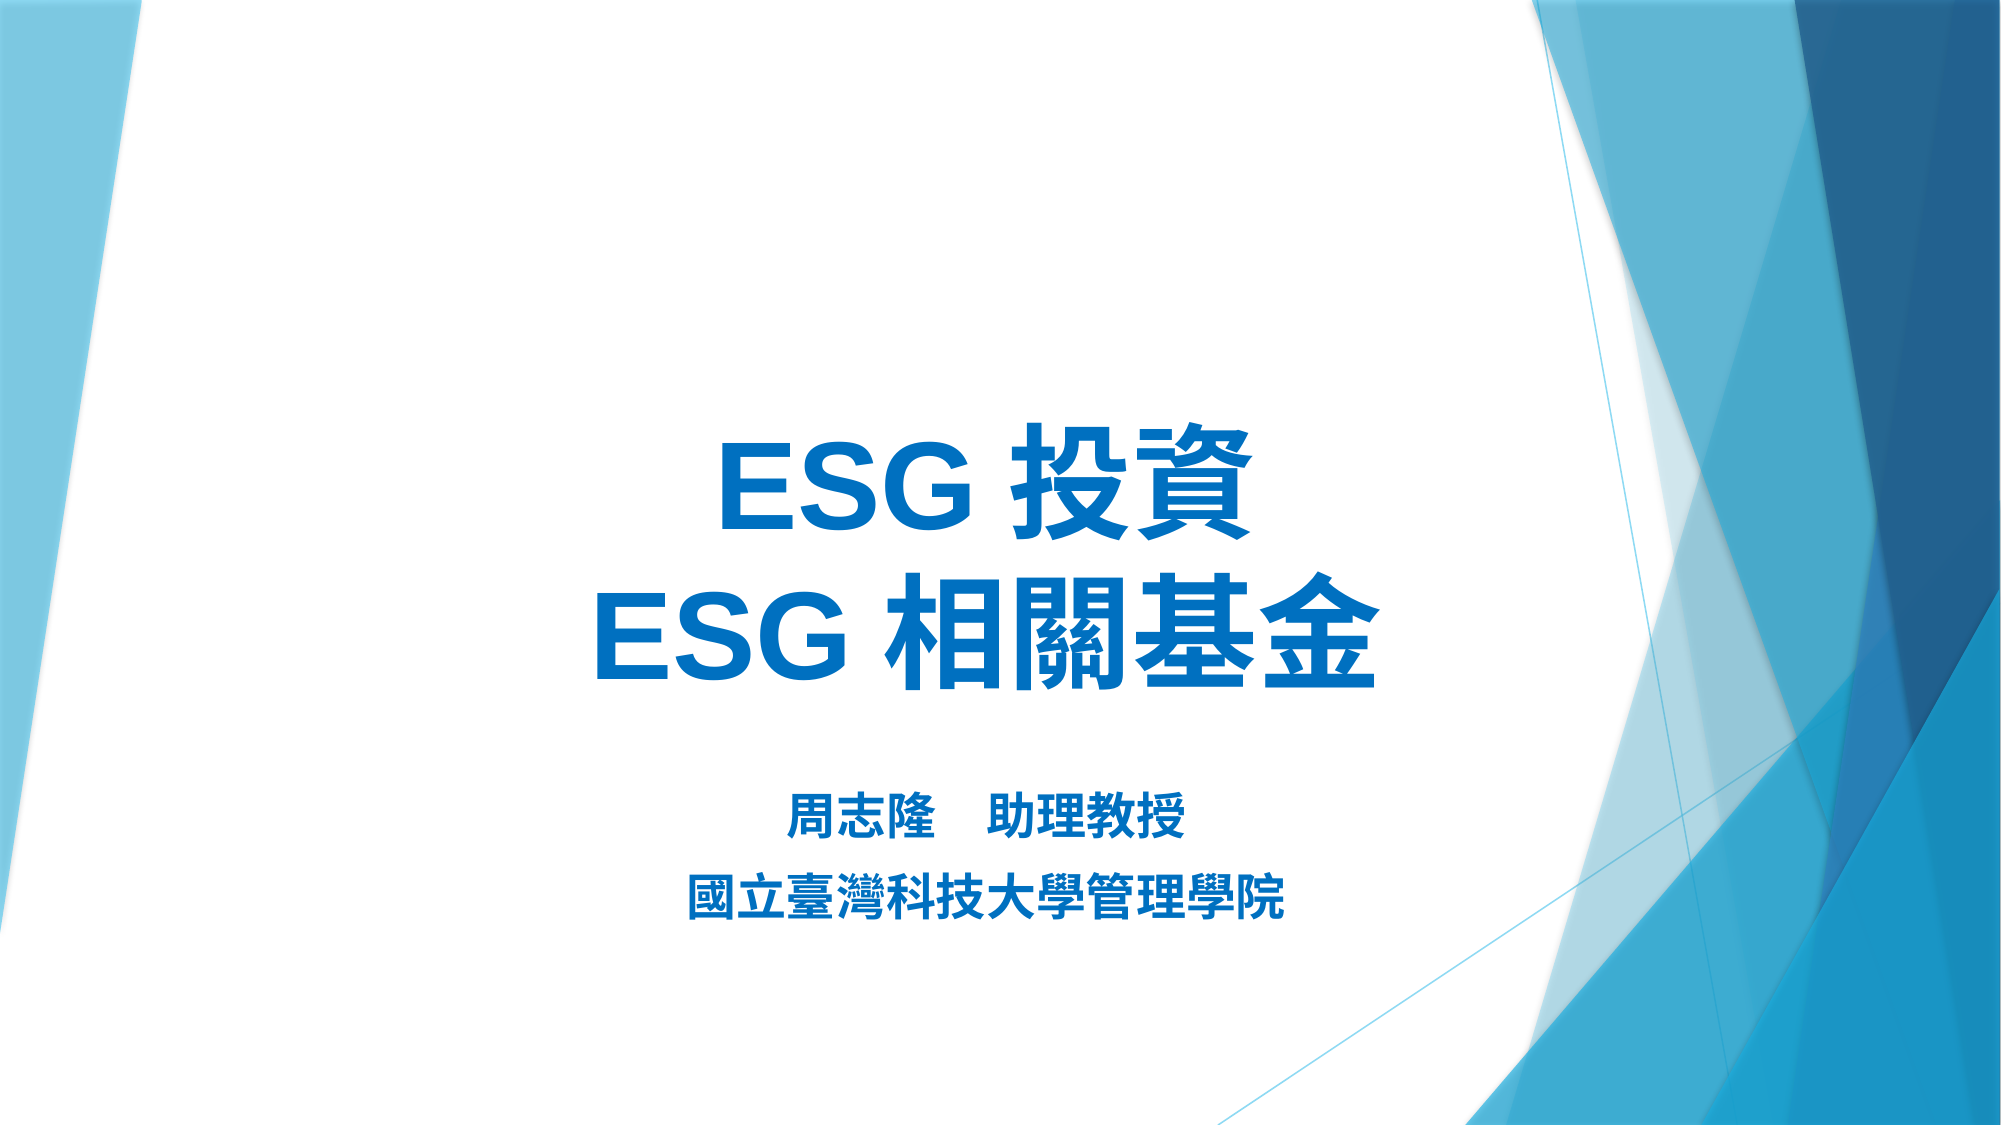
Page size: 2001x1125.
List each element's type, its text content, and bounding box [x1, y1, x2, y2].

subtitle 周志隆 助理教授 國立臺灣科技大學管理學院 [619, 776, 1353, 957]
title ESG投資 ESG相關基金 [247, 200, 1725, 713]
